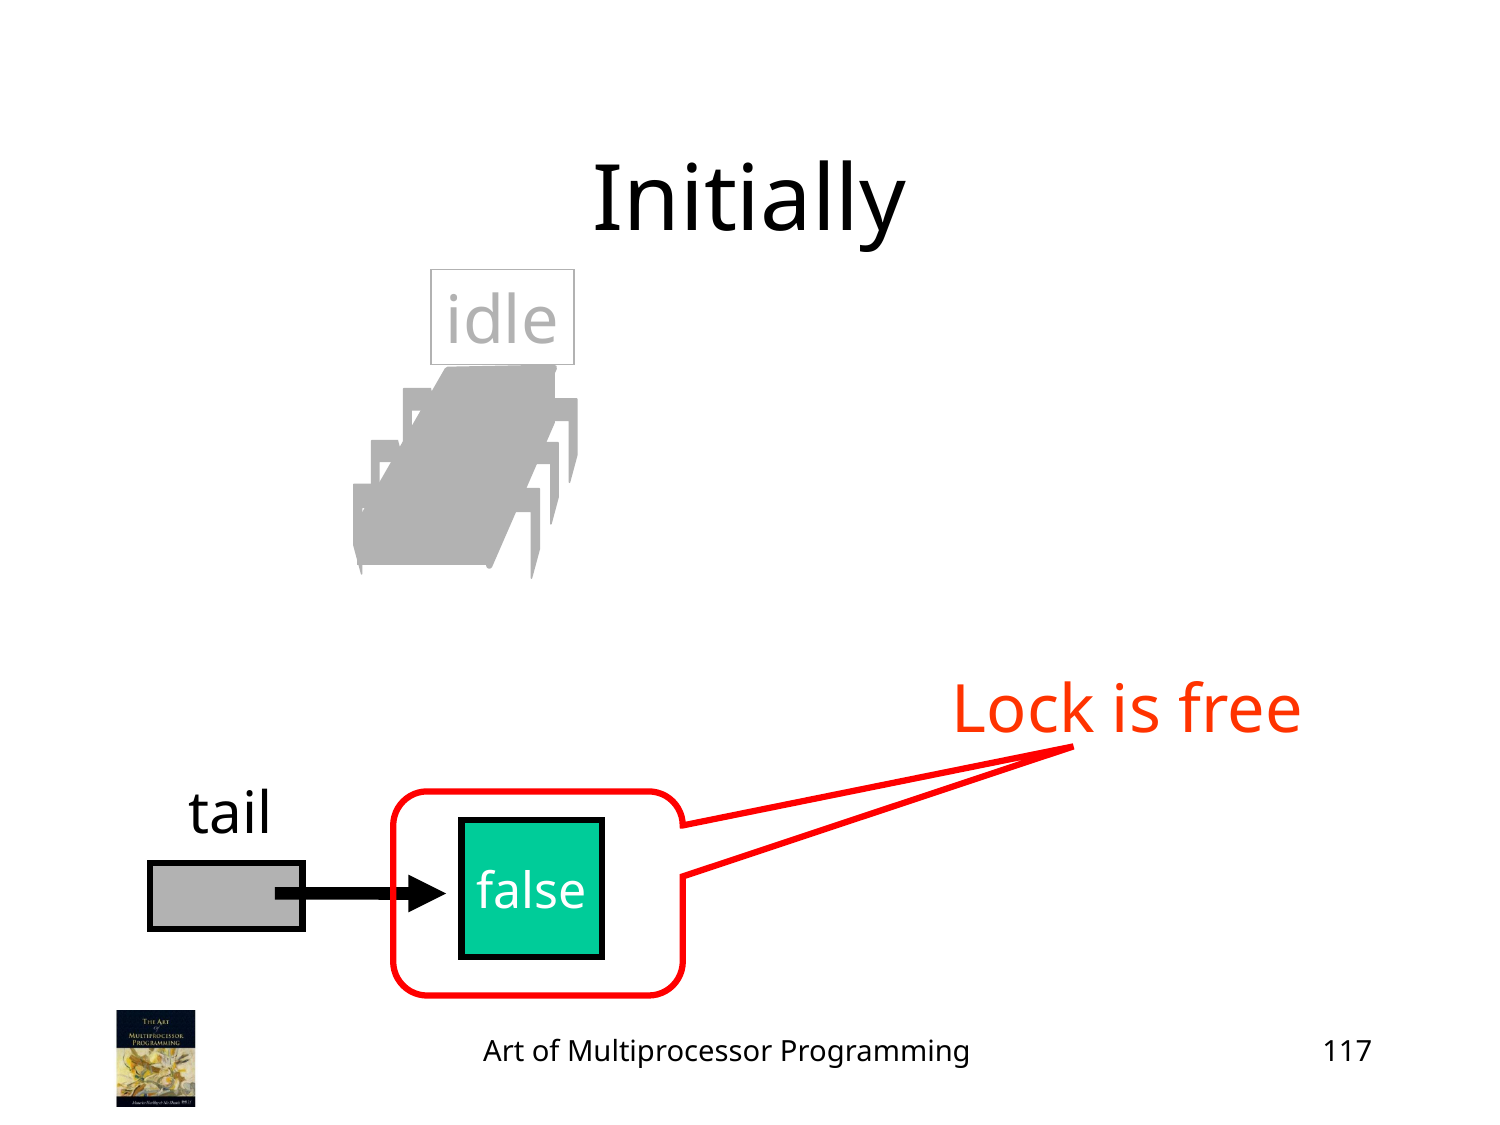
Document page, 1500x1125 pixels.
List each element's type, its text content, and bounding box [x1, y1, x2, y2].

text_box [393, 753, 1054, 996]
picture [107, 1010, 204, 1107]
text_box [353, 269, 578, 579]
footer Art of Multiprocessor Programming [433, 1024, 1022, 1101]
text_box Lock is free [936, 658, 1319, 753]
text_box [149, 863, 303, 929]
text_box tail [173, 767, 287, 853]
title Initially [112, 99, 1388, 288]
slide_number 117 [1074, 1024, 1388, 1101]
